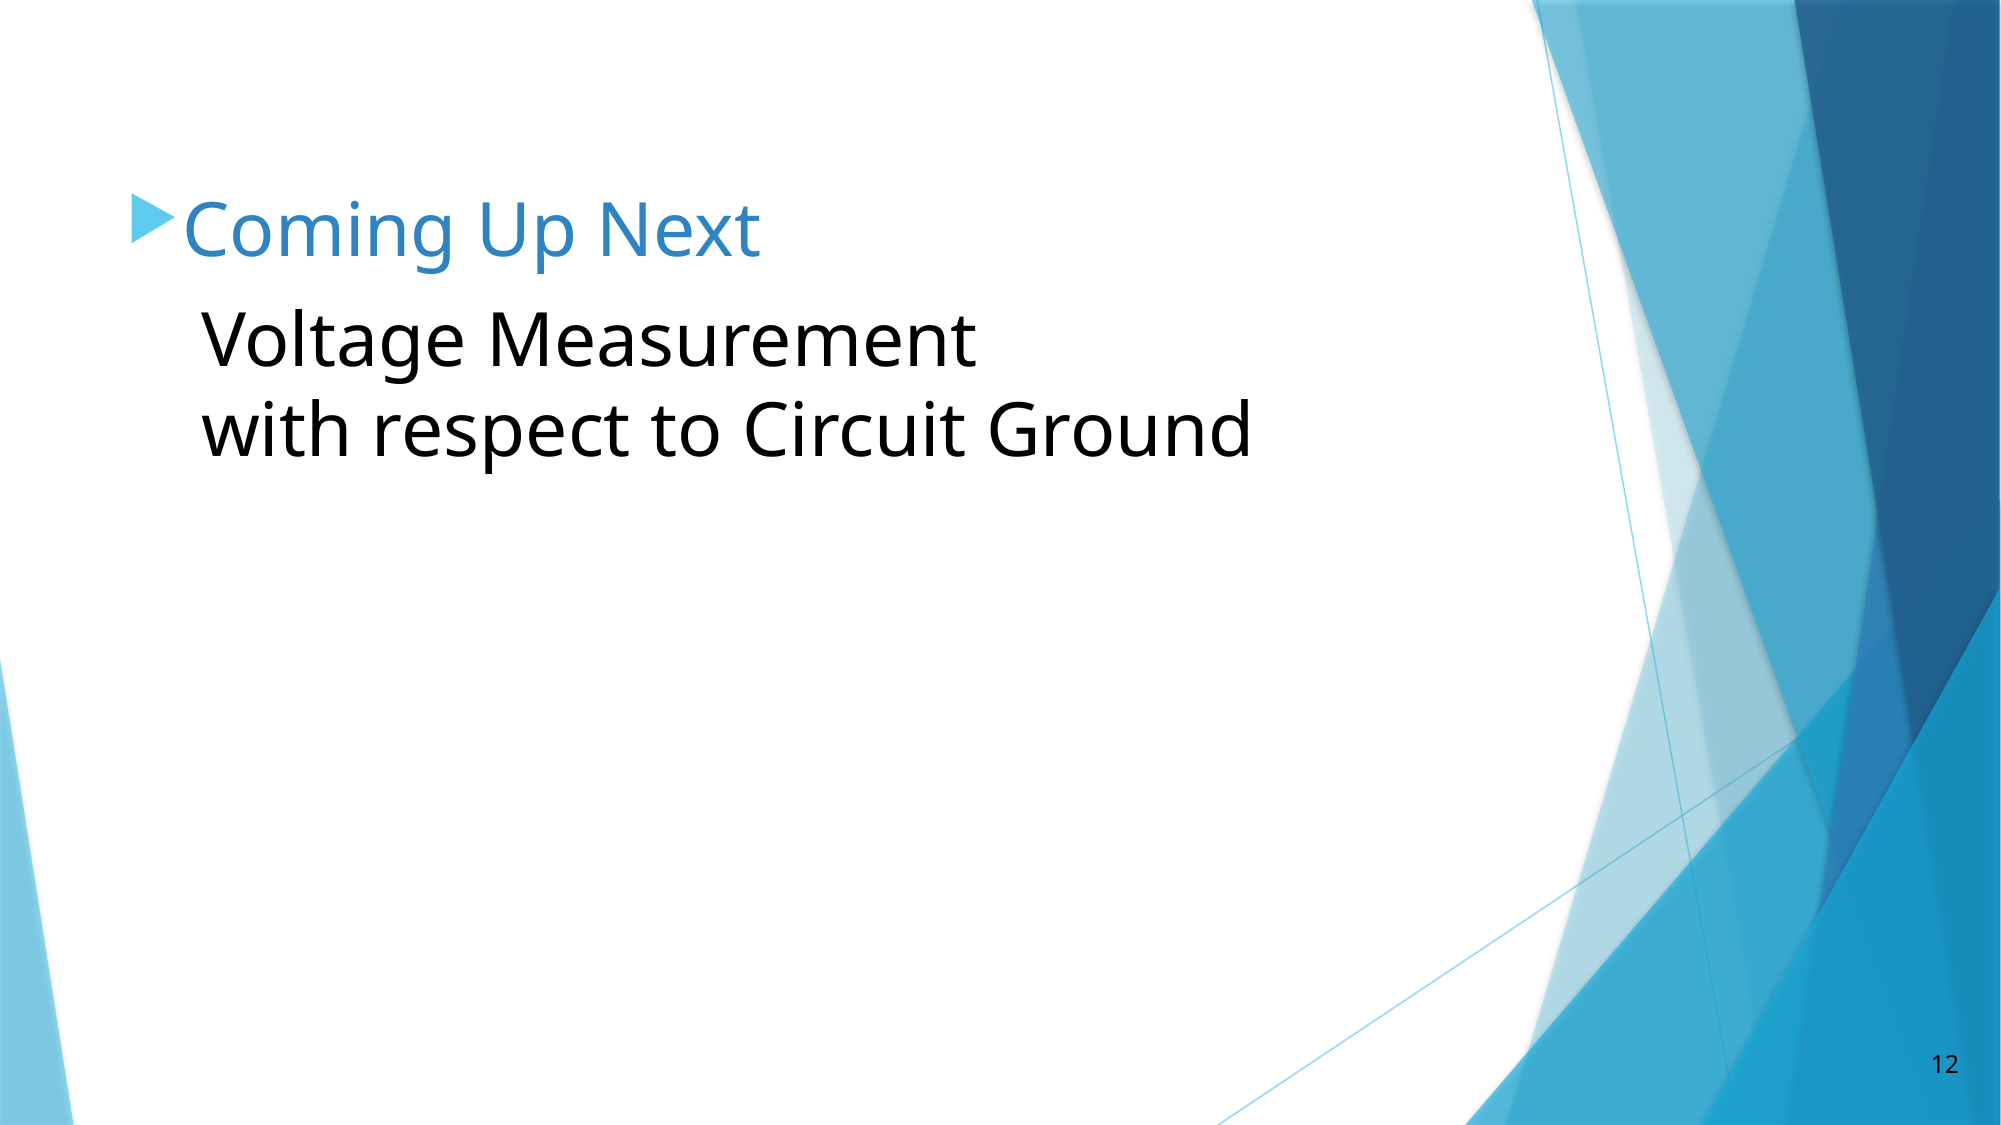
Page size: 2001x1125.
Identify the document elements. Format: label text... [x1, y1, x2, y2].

list Coming Up Next Voltage Measurement with respect to Circuit Ground [111, 173, 1837, 983]
slide_number 12 [1862, 1035, 1975, 1096]
